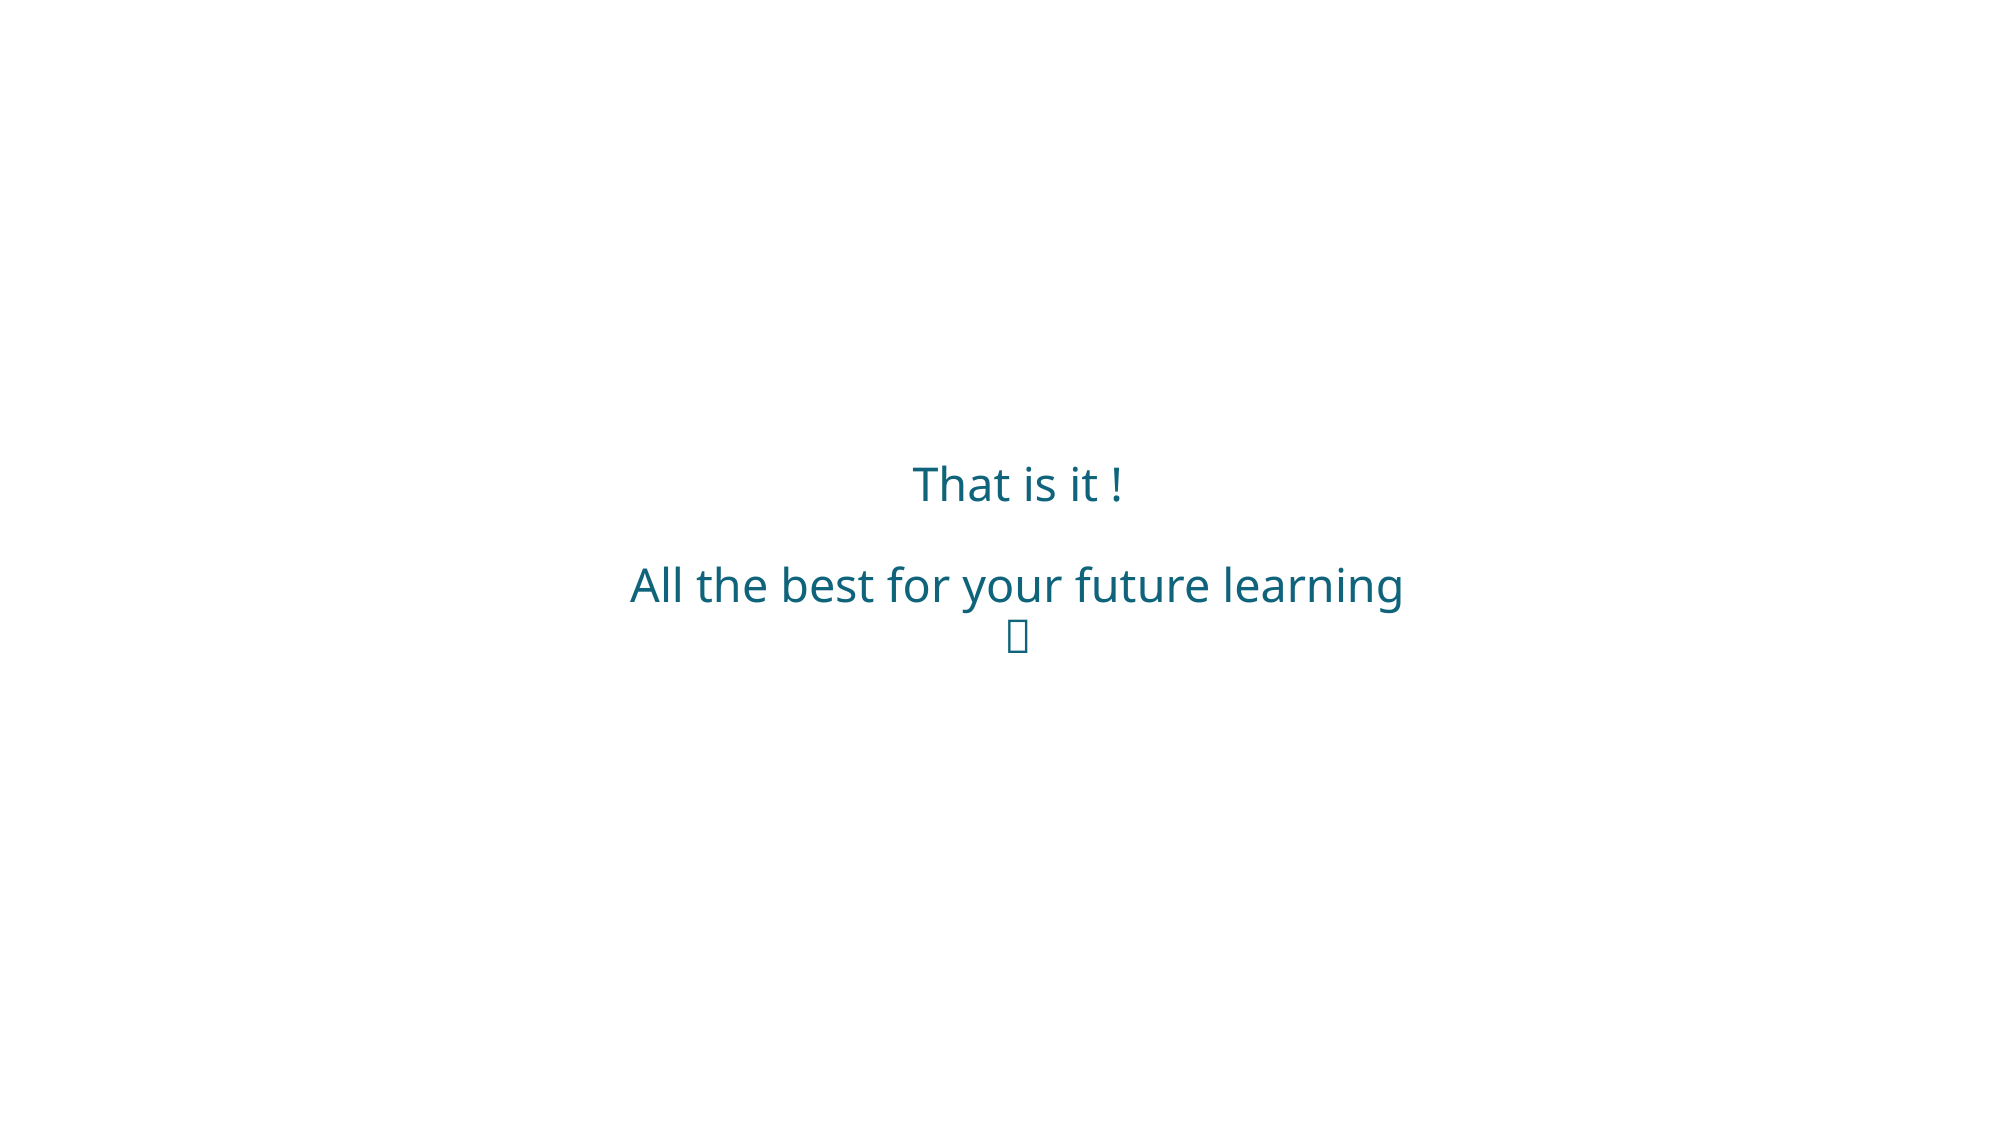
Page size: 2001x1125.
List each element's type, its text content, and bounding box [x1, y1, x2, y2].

title That is it ! All the best for your future learning  [155, 453, 1881, 672]
